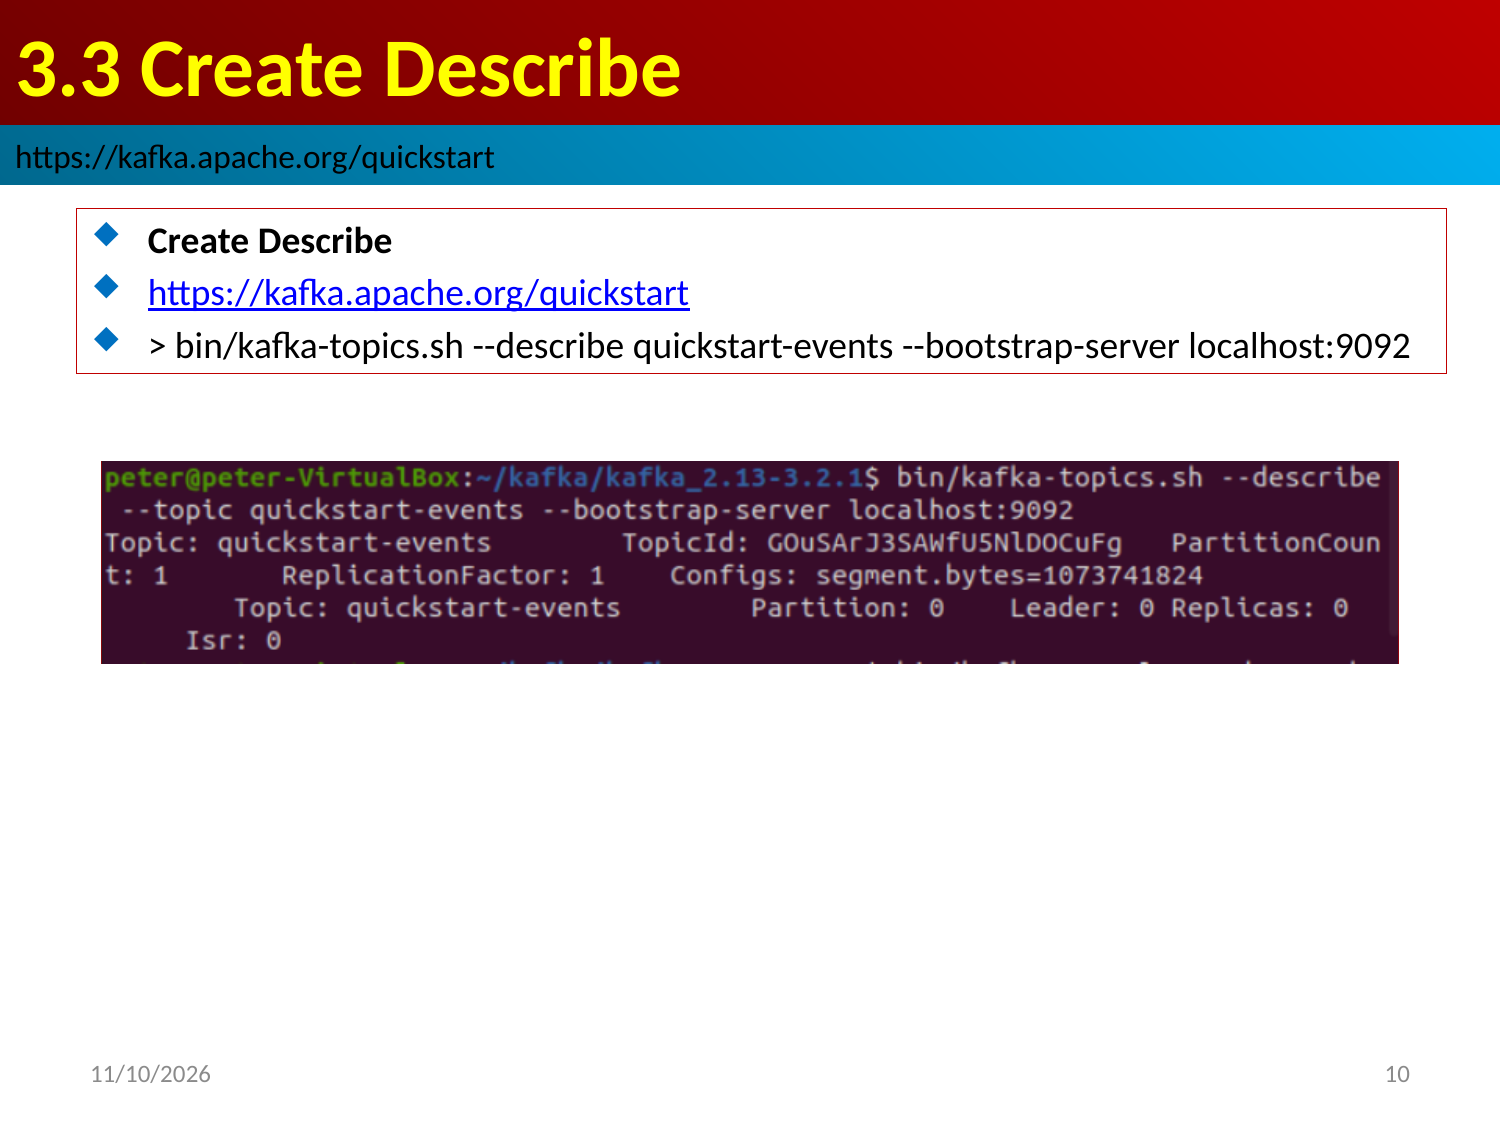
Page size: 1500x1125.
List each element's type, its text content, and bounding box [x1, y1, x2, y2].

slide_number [75, 1042, 425, 1103]
title 3.3 Create Describe [0, 0, 1500, 125]
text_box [101, 461, 1399, 664]
subtitle Create Describe https://kafka.apache.org/quickstart > bin/kafka-topics.sh --describe quickstart-events --bootstrap-server localhost:9092 [76, 208, 1447, 374]
slide_number 10 [1074, 1042, 1425, 1103]
text_box https://kafka.apache.org/quickstart [0, 125, 1500, 185]
